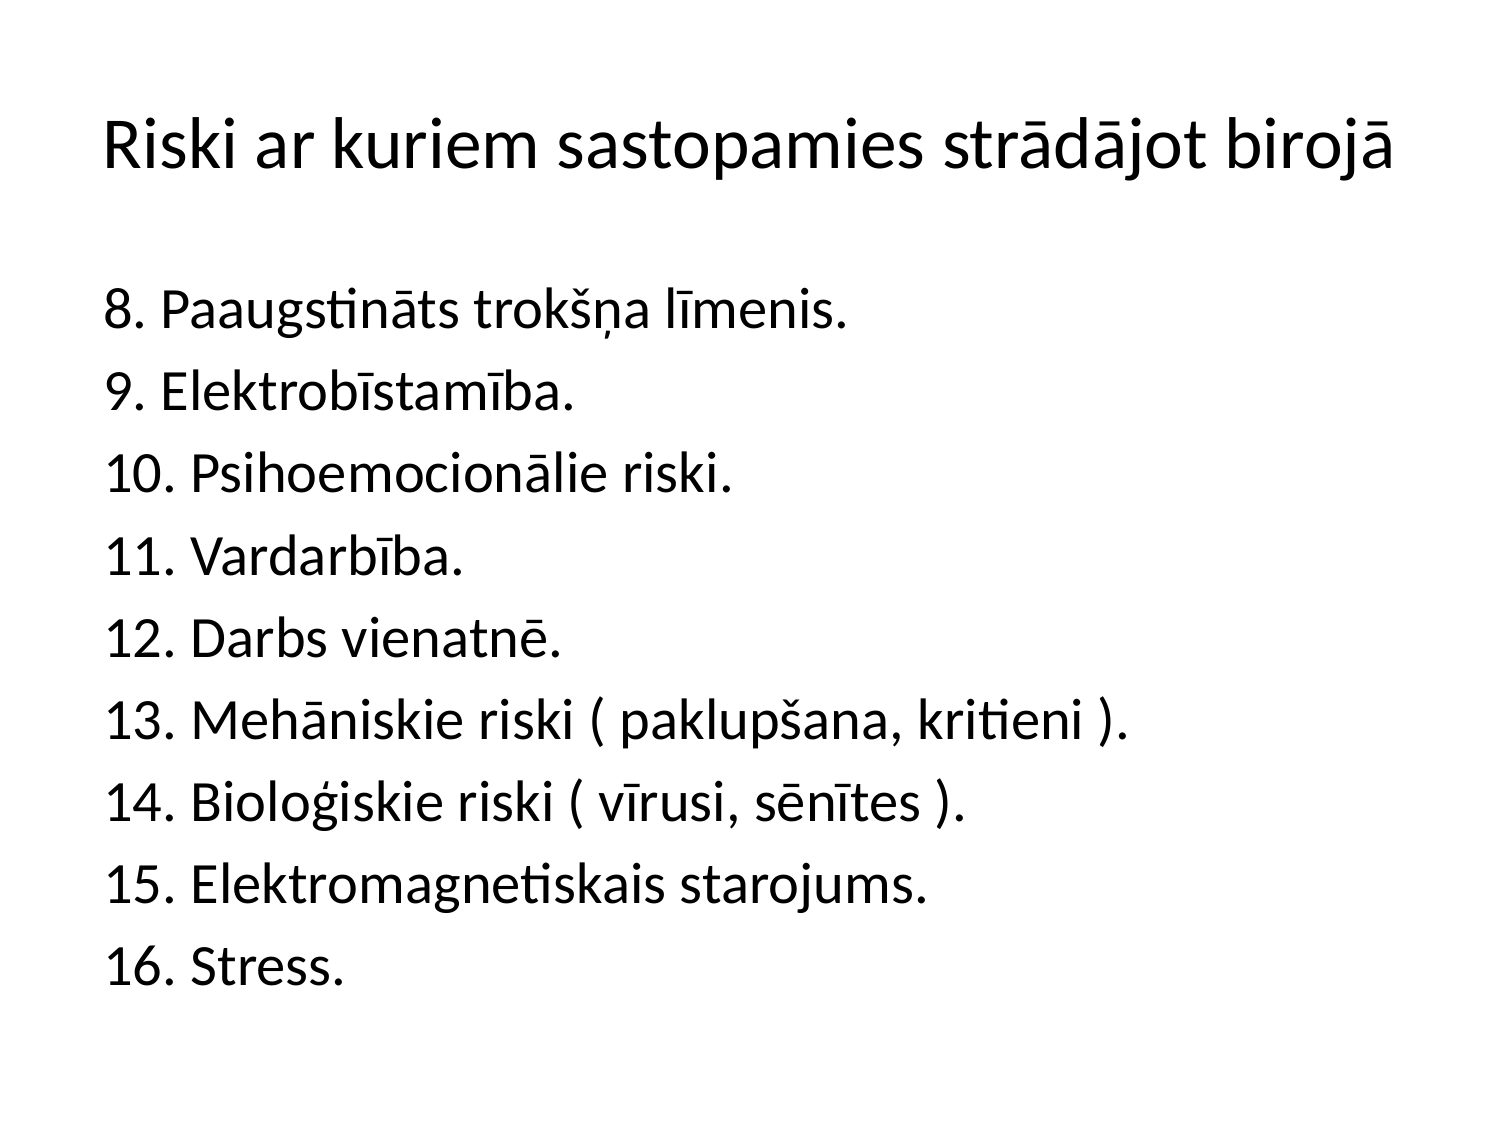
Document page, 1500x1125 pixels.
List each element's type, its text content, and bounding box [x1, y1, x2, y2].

list 8. Paaugstināts trokšņa līmenis. 9. Elektrobīstamība. 10. Psihoemocionālie riski. 11. Vardarbība. 12. Darbs vienatnē. 13. Mehāniskie riski ( paklupšana, kritieni ). 14. Bioloģiskie riski ( vīrusi, sēnītes ). 15. Elektromagnetiskais starojums. 16. Stress. [74, 262, 1426, 1006]
title Riski ar kuriem sastopamies strādājot birojā [74, 44, 1426, 233]
